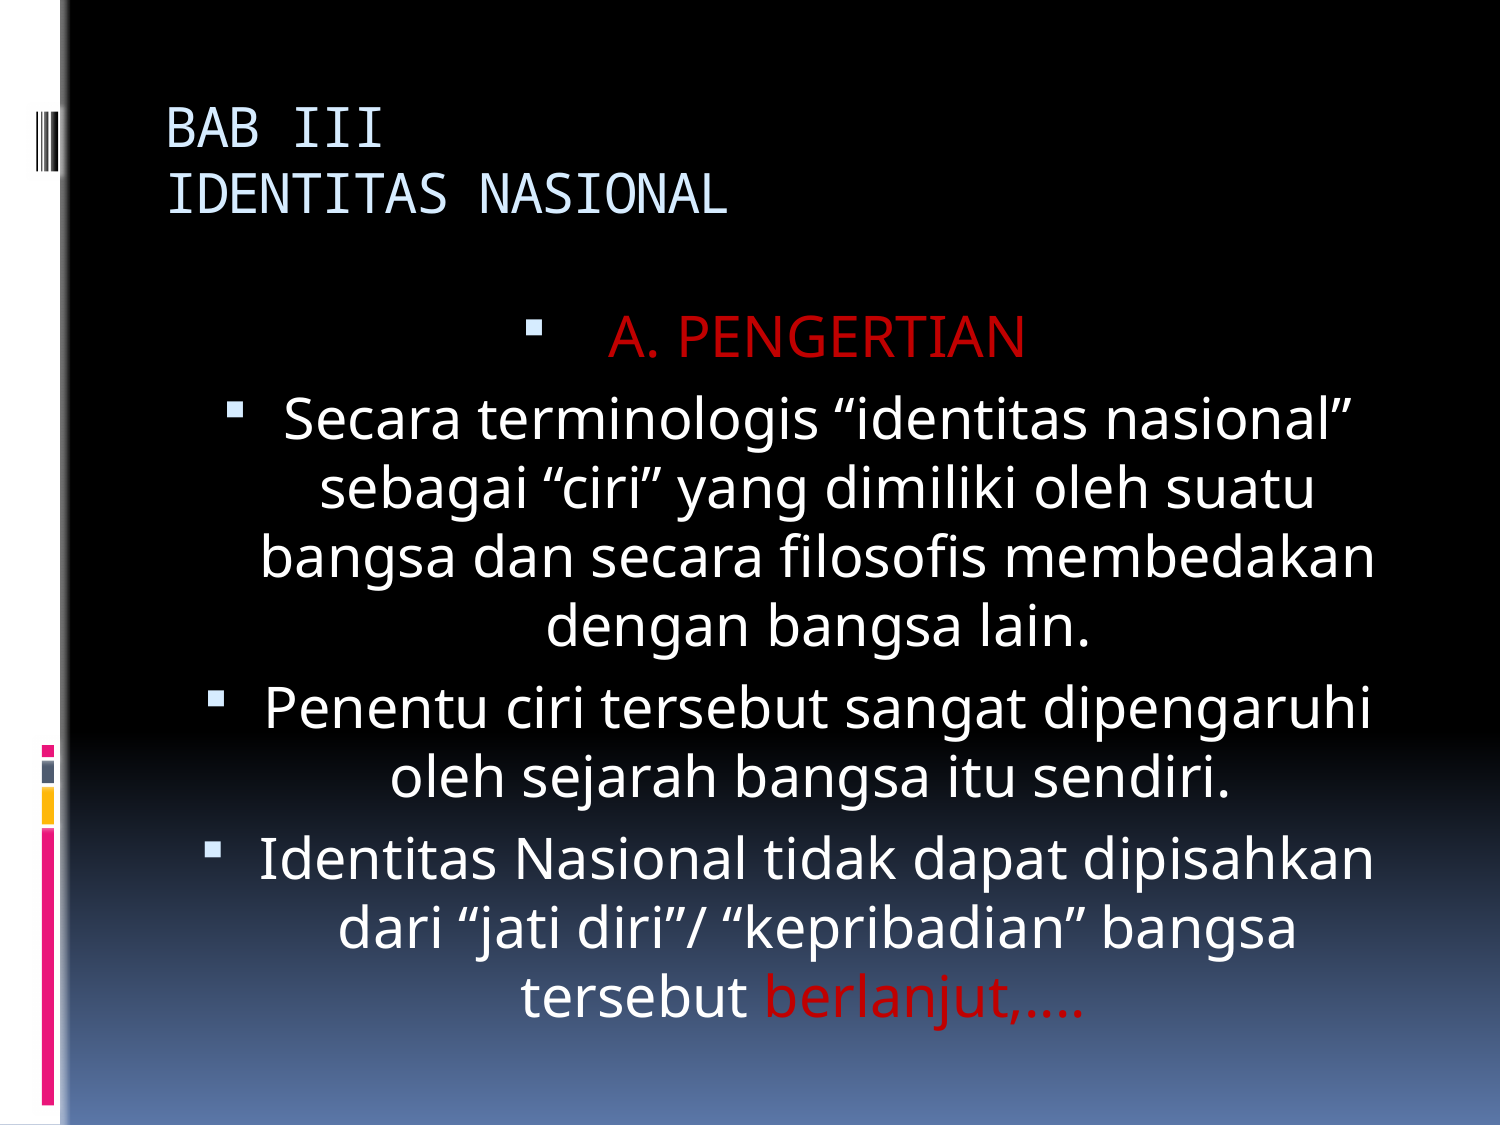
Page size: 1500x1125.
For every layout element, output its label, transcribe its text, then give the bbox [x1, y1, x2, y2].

list A. PENGERTIAN Secara terminologis “identitas nasional” sebagai “ciri” yang dimiliki oleh suatu bangsa dan secara filosofis membedakan dengan bangsa lain. Penentu ciri tersebut sangat dipengaruhi oleh sejarah bangsa itu sendiri. Identitas Nasional tidak dapat dipisahkan dari “jati diri”/ “kepribadian” bangsa tersebut berlanjut,.... [150, 292, 1425, 1043]
title BAB III IDENTITAS NASIONAL [150, 83, 1425, 234]
